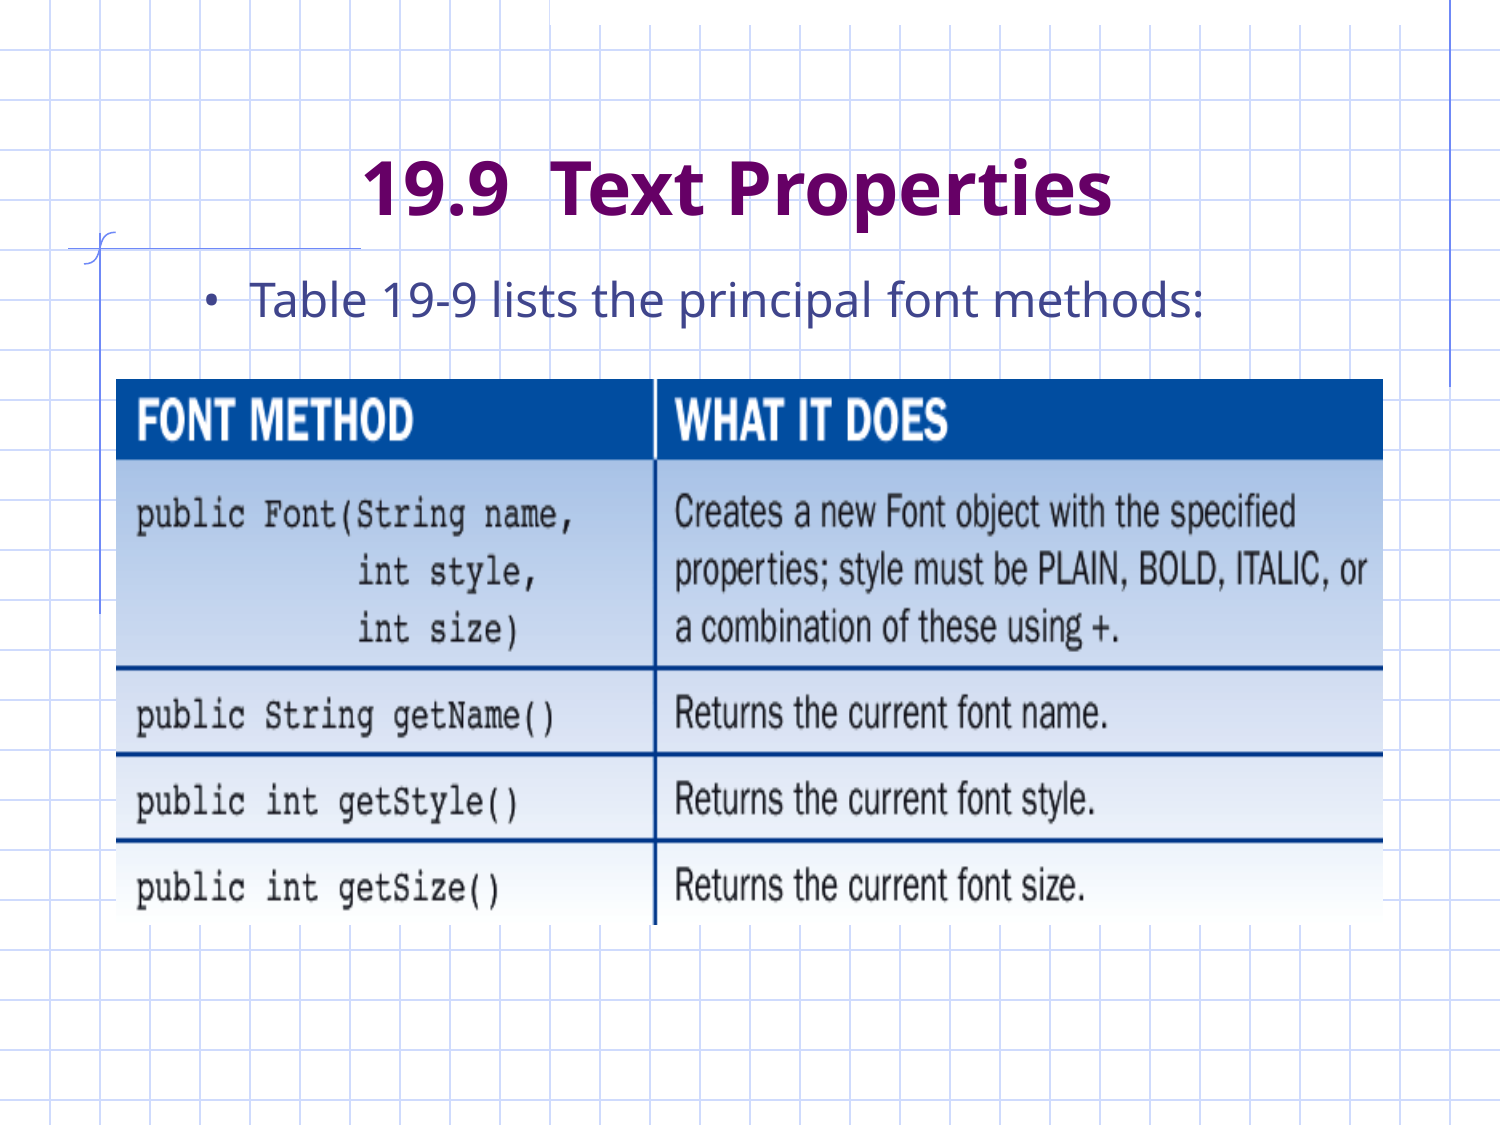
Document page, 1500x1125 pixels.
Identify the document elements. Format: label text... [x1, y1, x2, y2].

list Table 19-9 lists the principal font methods: [112, 930, 1350, 1063]
picture [116, 379, 1383, 926]
title 19.9 Text Properties [99, 112, 1375, 238]
list Table 19-9 lists the principal font methods: [112, 262, 1350, 382]
